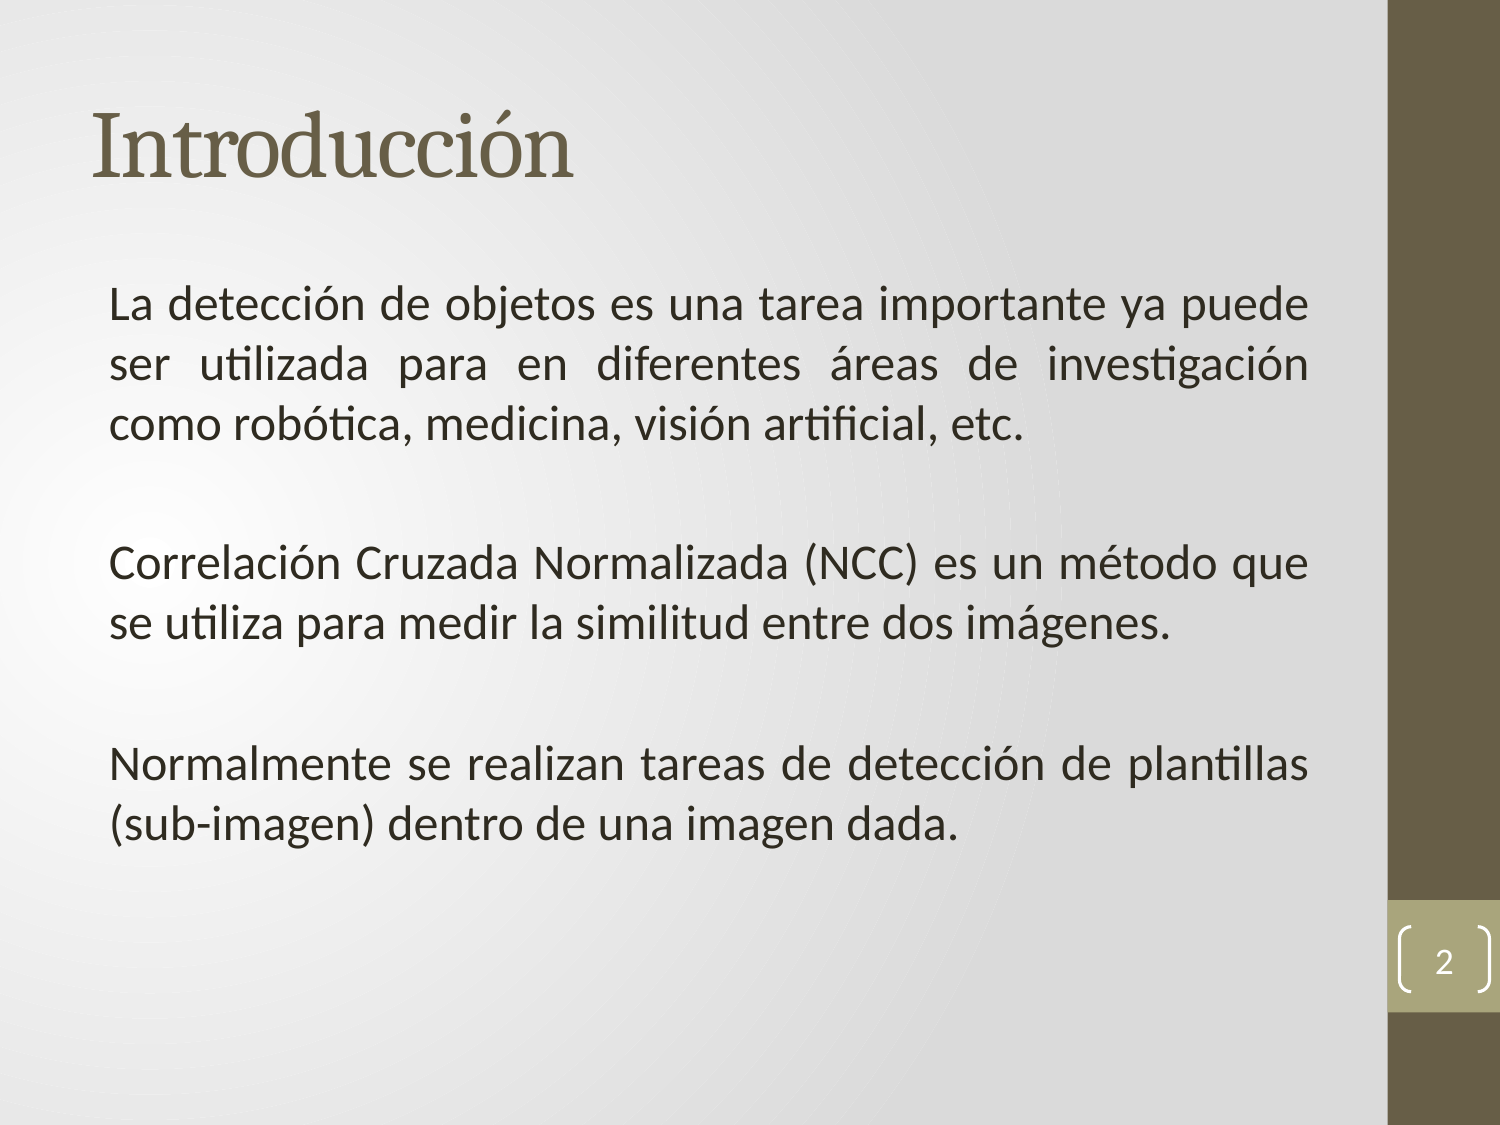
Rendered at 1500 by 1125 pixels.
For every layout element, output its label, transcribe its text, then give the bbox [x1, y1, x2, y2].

list La detección de objetos es una tarea importante ya puede ser utilizada para en diferentes áreas de investigación como robótica, medicina, visión artificial, etc. Correlación Cruzada Normalizada (NCC) es un método que se utiliza para medir la similitud entre dos imágenes. Normalmente se realizan tareas de detección de plantillas (sub-imagen) dentro de una imagen dada. [75, 262, 1325, 1050]
slide_number 2 [1397, 925, 1492, 994]
title Introducción [75, 45, 1325, 233]
